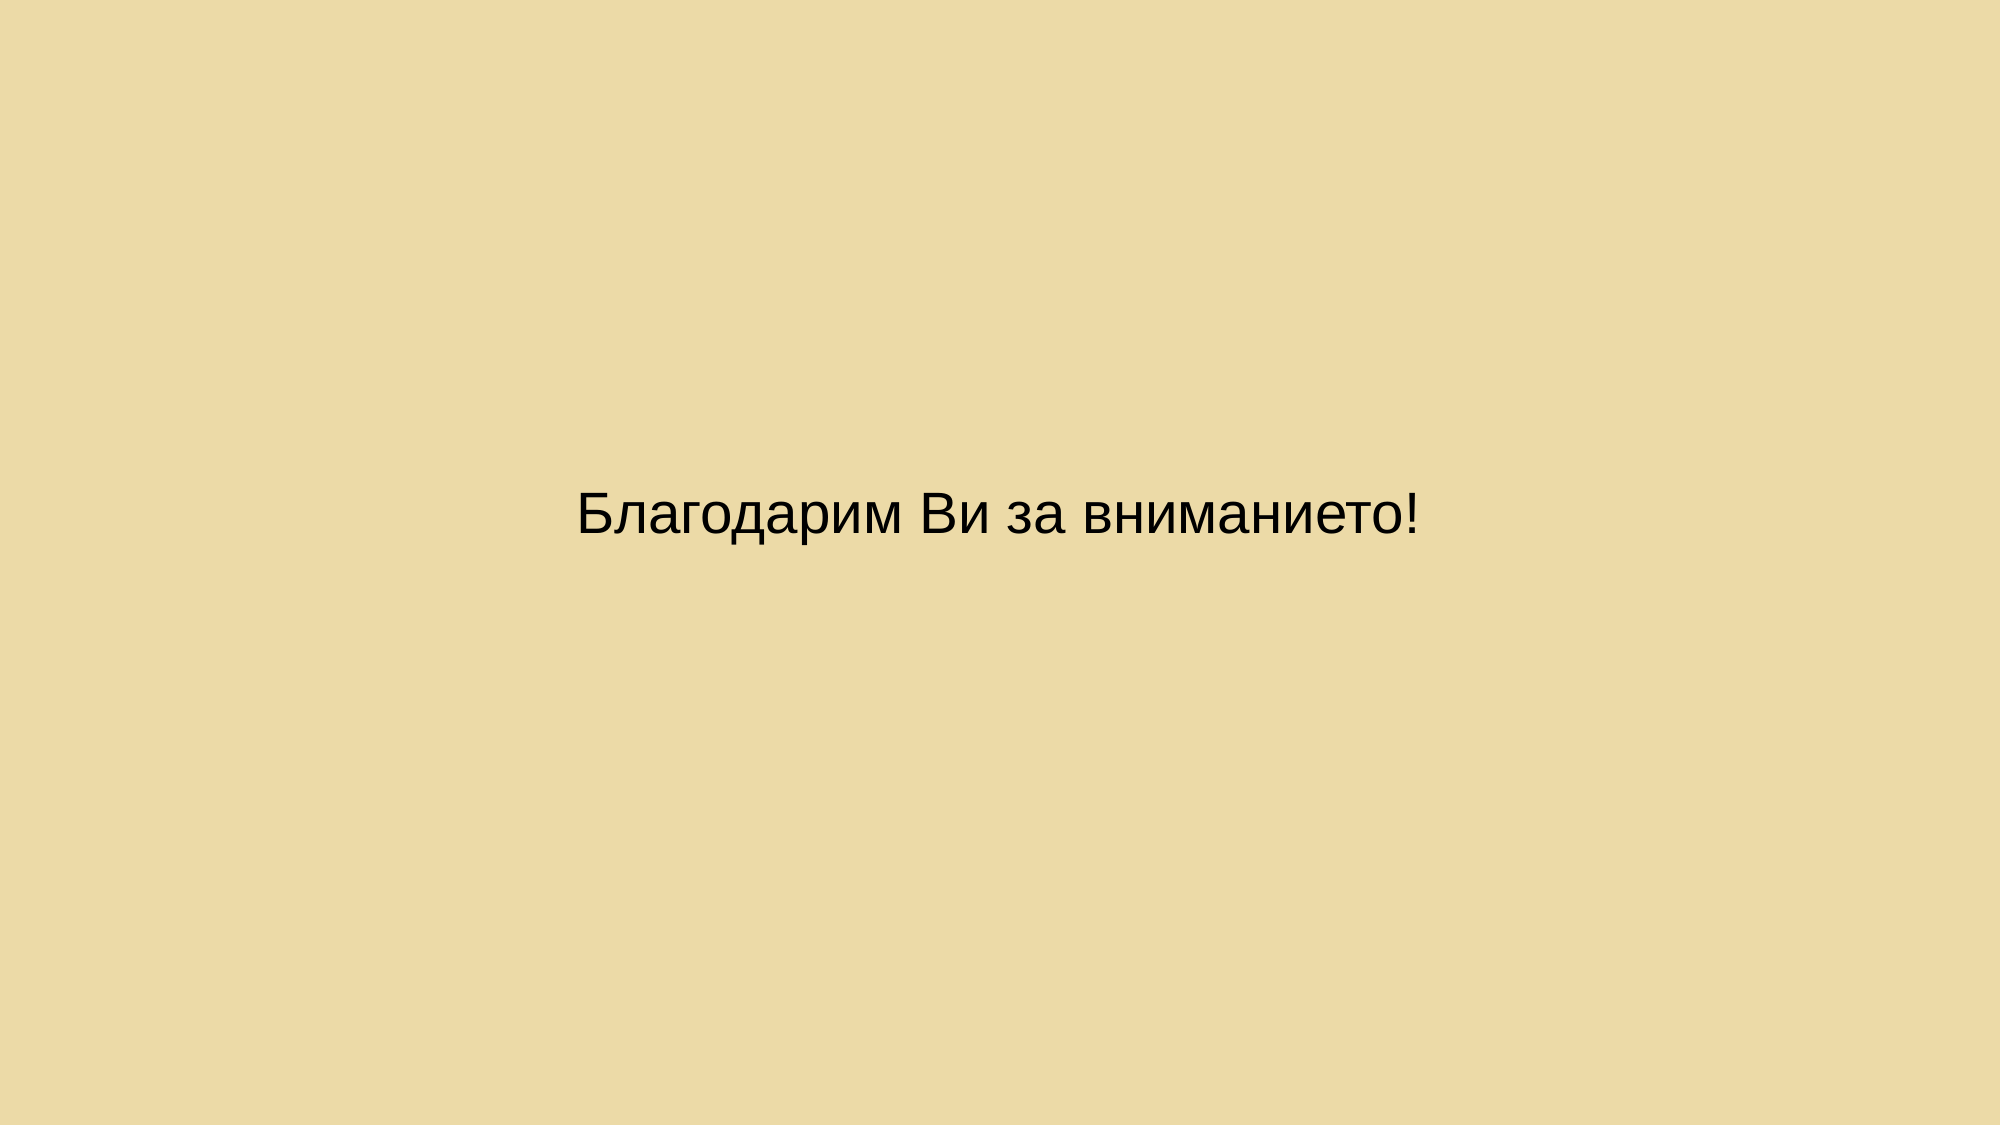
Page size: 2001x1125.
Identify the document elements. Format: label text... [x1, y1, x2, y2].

title Благодарим Ви за вниманието! [136, 280, 1862, 749]
